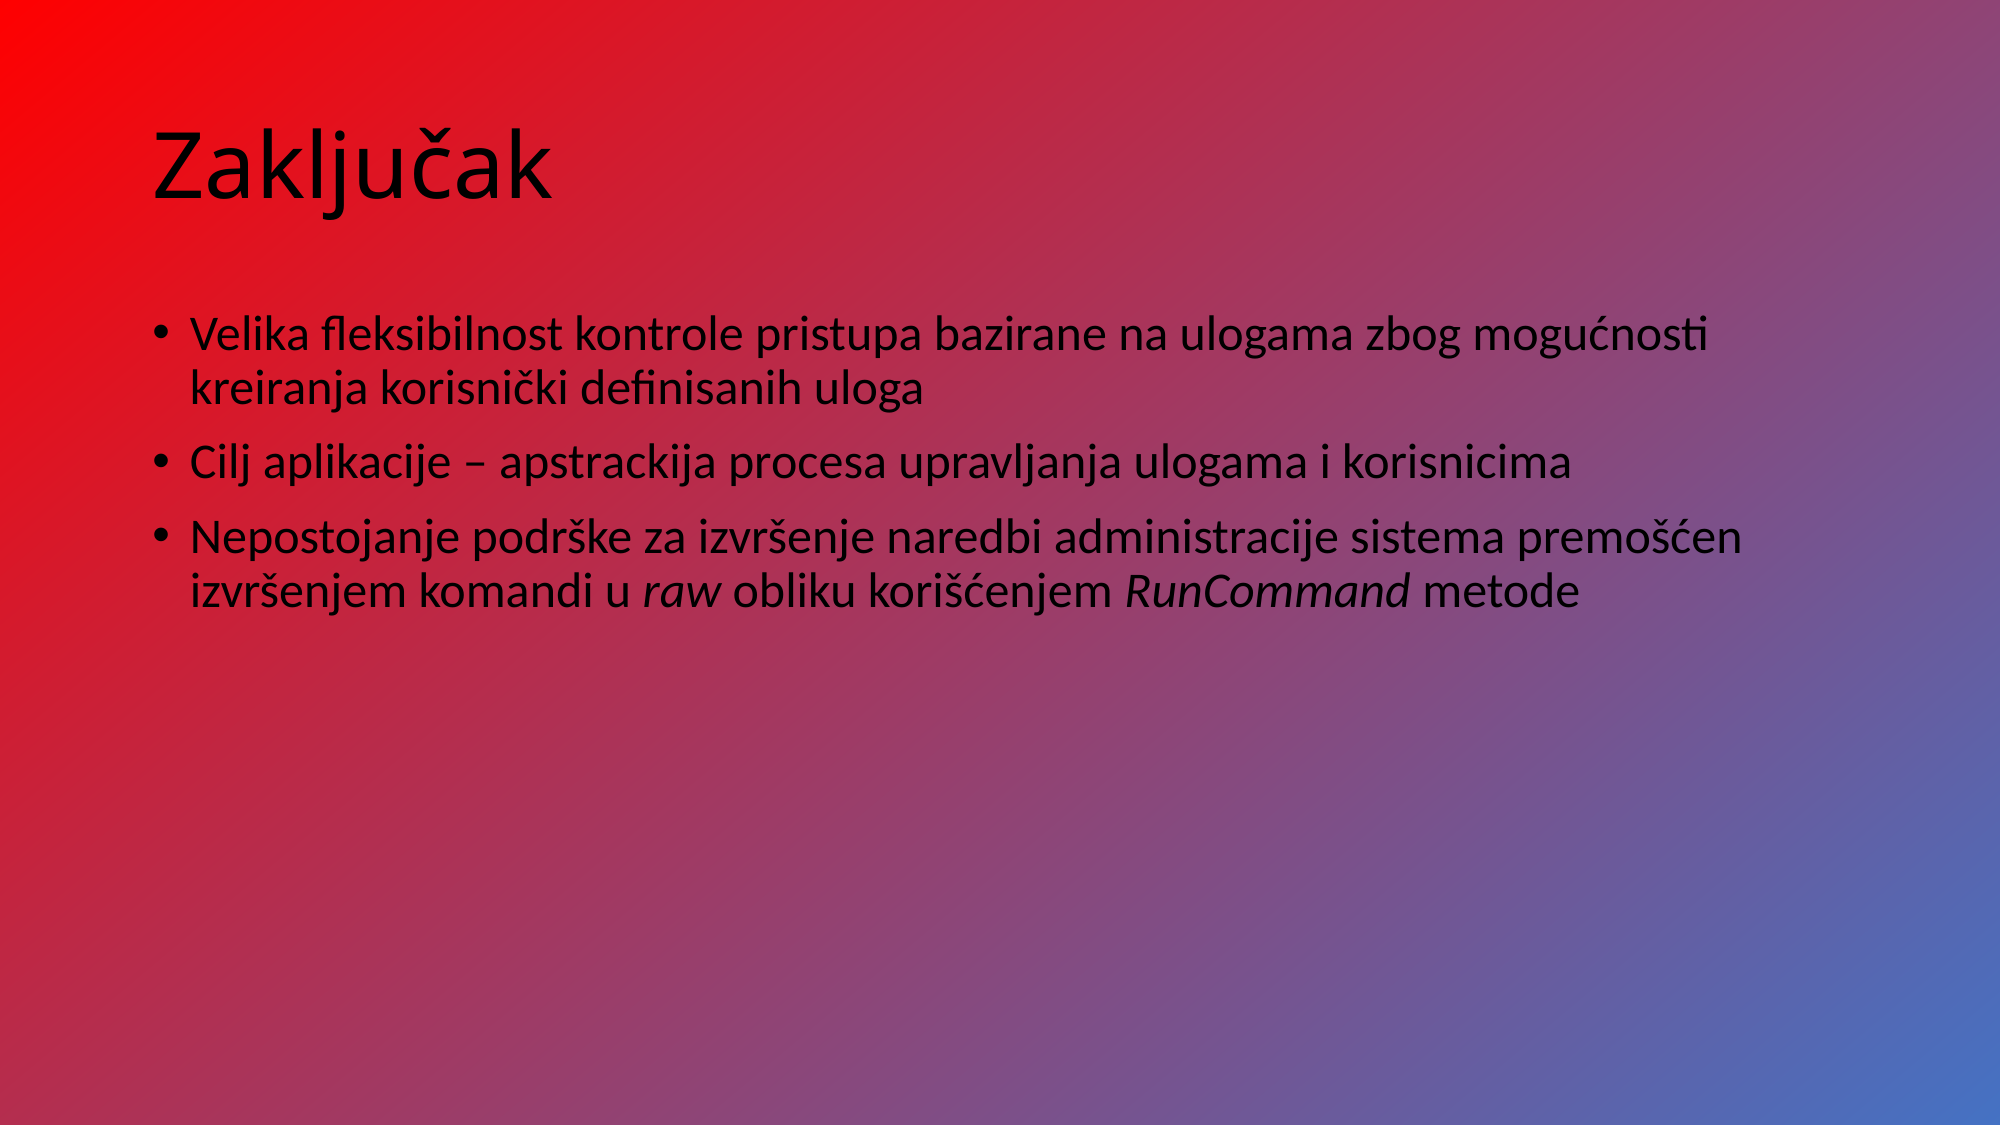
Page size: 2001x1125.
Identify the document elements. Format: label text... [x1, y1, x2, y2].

title Zaključak [137, 59, 1863, 278]
list Velika fleksibilnost kontrole pristupa bazirane na ulogama zbog mogućnosti kreiranja korisnički definisanih uloga Cilj aplikacije – apstrackija procesa upravljanja ulogama i korisnicima Nepostojanje podrške za izvršenje naredbi administracije sistema premošćen izvršenjem komandi u raw obliku korišćenjem RunCommand metode [137, 299, 1863, 1014]
